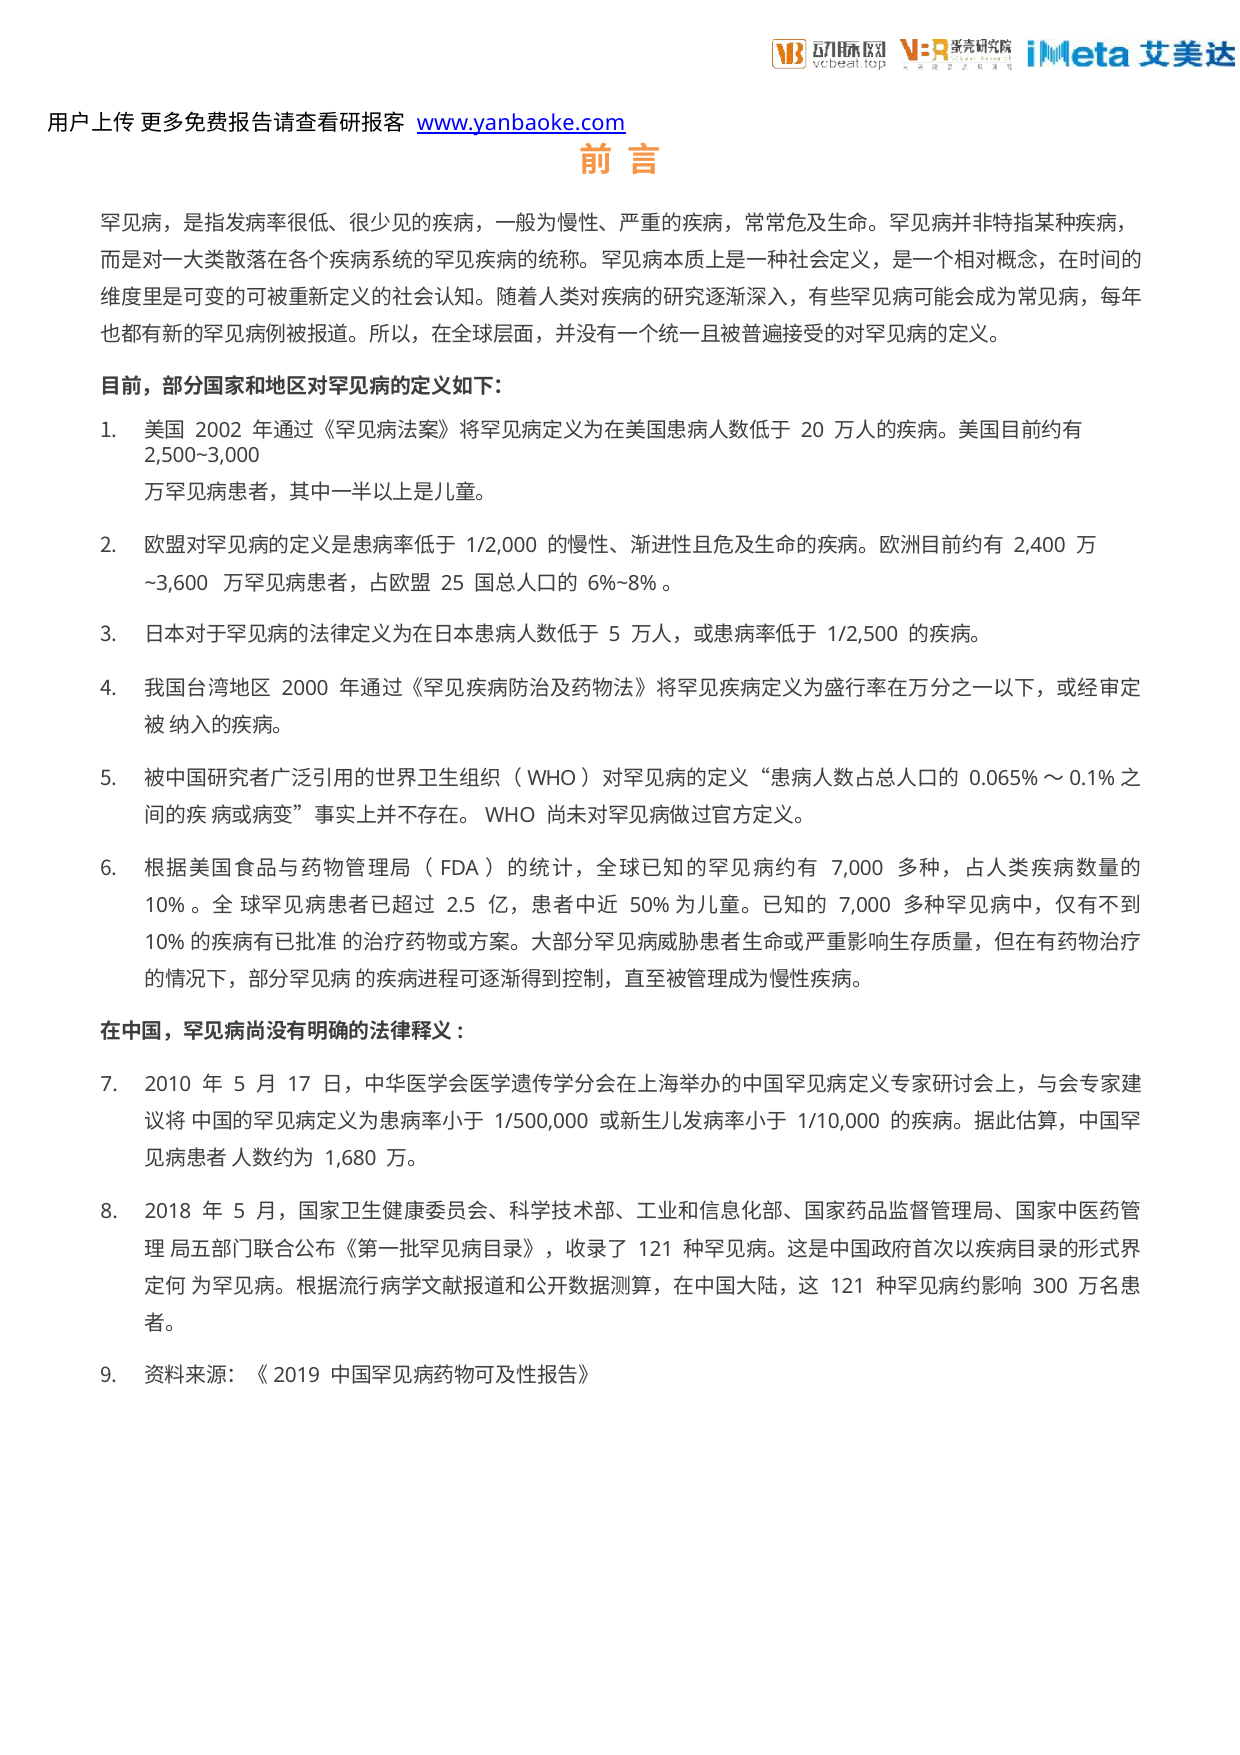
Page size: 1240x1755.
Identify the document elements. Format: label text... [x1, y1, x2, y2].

picture [772, 39, 1235, 70]
text_box 用户上传 更多免费报告请查看研报客 www.yanbaoke.com 前 言 罕见病，是指发病率很低、很少见的疾病，一般为慢性、严重的疾病，常常危及生命。罕见病并非特指某种疾病， 而是对一大类散落在各个疾病系统的罕见疾病的统称。罕见病本质上是一种社会定义，是一个相对概念，在时间的 维度里是可变的可被重新定义的社会认知。随着人类对疾病的研究逐渐深入，有些罕见病可能会成为常见病，每年 也都有新的罕见病例被报道。所以，在全球层面，并没有一个统一且被普遍接受的对罕见病的定义。 目前，部分国家和地区对罕见病的定义如下： 美国 2002 年通过《罕见病法案》将罕见病定义为在美国患病人数低于 20 万人的疾病。美国目前约有 2,500~3,000 万罕见病患者，其中一半以上是儿童。 欧盟对罕见病的定义是患病率低于 1/2,000 的慢性、渐进性且危及生命的疾病。欧洲目前约有 2,400 万~3,600 万罕见病患者，占欧盟 25 国总人口的 6%~8%。 日本对于罕见病的法律定义为在日本患病人数低于 5 万人，或患病率低于 1/2,500 的疾病。 我国台湾地区 2000 年通过《罕见疾病防治及药物法》将罕见疾病定义为盛行率在万分之一以下，或经审定被 纳入的疾病。 被中国研究者广泛引用的世界卫生组织（WHO）对罕见病的定义“患病人数占总人口的 0.065%～0.1%之间的疾 病或病变”事实上并不存在。WHO 尚未对罕见病做过官方定义。 根据美国食品与药物管理局（FDA）的统计，全球已知的罕见病约有 7,000 多种，占人类疾病数量的 10%。全 球罕见病患者已超过 2.5 亿，患者中近 50%为儿童。已知的 7,000 多种罕见病中，仅有不到 10%的疾病有已批准 的治疗药物或方案。大部分罕见病威胁患者生命或严重影响生存质量，但在有药物治疗的情况下，部分罕见病 的疾病进程可逐渐得到控制，直至被管理成为慢性疾病。 在中国，罕见病尚没有明确的法律释义: 2010 年 5 月 17 日，中华医学会医学遗传学分会在上海举办的中国罕见病定义专家研讨会上，与会专家建议将 中国的罕见病定义为患病率小于 1/500,000 或新生儿发病率小于 1/10,000 的疾病。据此估算，中国罕见病患者 人数约为 1,680 万。 2018 年 5 月，国家卫生健康委员会、科学技术部、工业和信息化部、国家药品监督管理局、国家中医药管理 局五部门联合公布《第一批罕见病目录》，收录了 121 种罕见病。这是中国政府首次以疾病目录的形式界定何 为罕见病。根据流行病学文献报道和公开数据测算，在中国大陆，这 121 种罕见病约影响 300 万名患者。 资料来源：《2019 中国罕见病药物可及性报告》 [45, 110, 1143, 1387]
